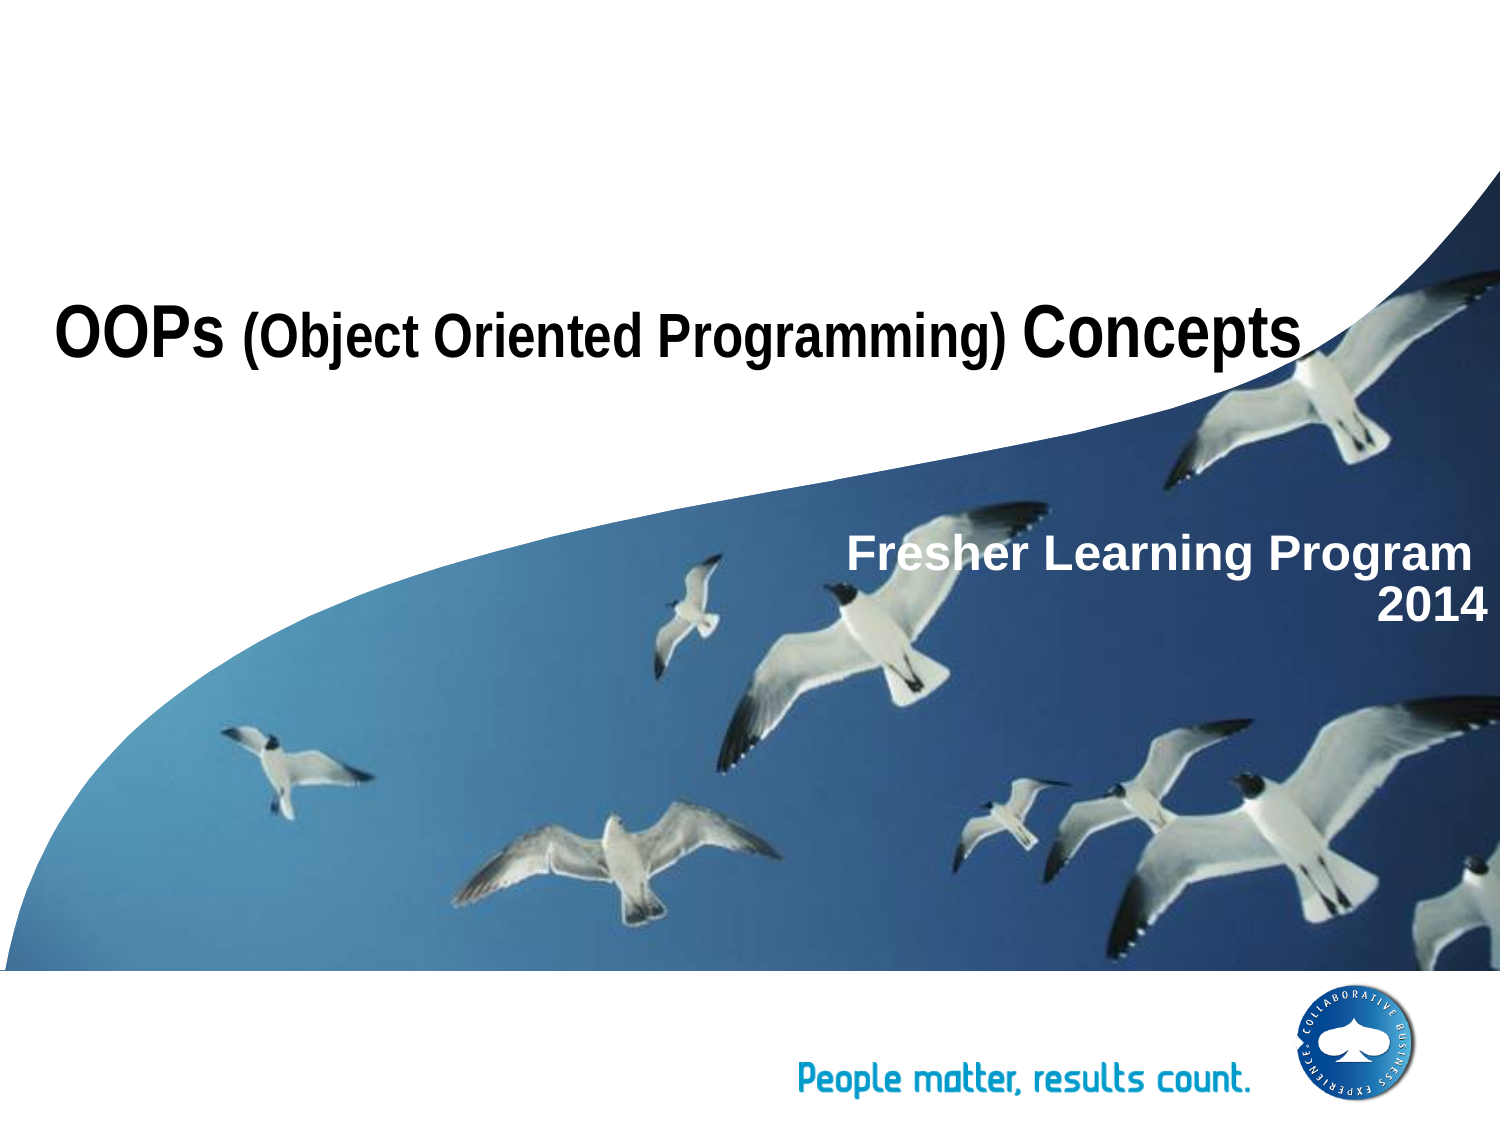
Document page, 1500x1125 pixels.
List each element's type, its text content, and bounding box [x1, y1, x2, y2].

picture [6, 172, 1500, 971]
title OOPs (Object Oriented Programming) Concepts [0, 251, 1444, 404]
text_box Fresher Learning Program 2014 [752, 522, 1500, 639]
picture [790, 1054, 1259, 1103]
picture [1292, 981, 1419, 1104]
